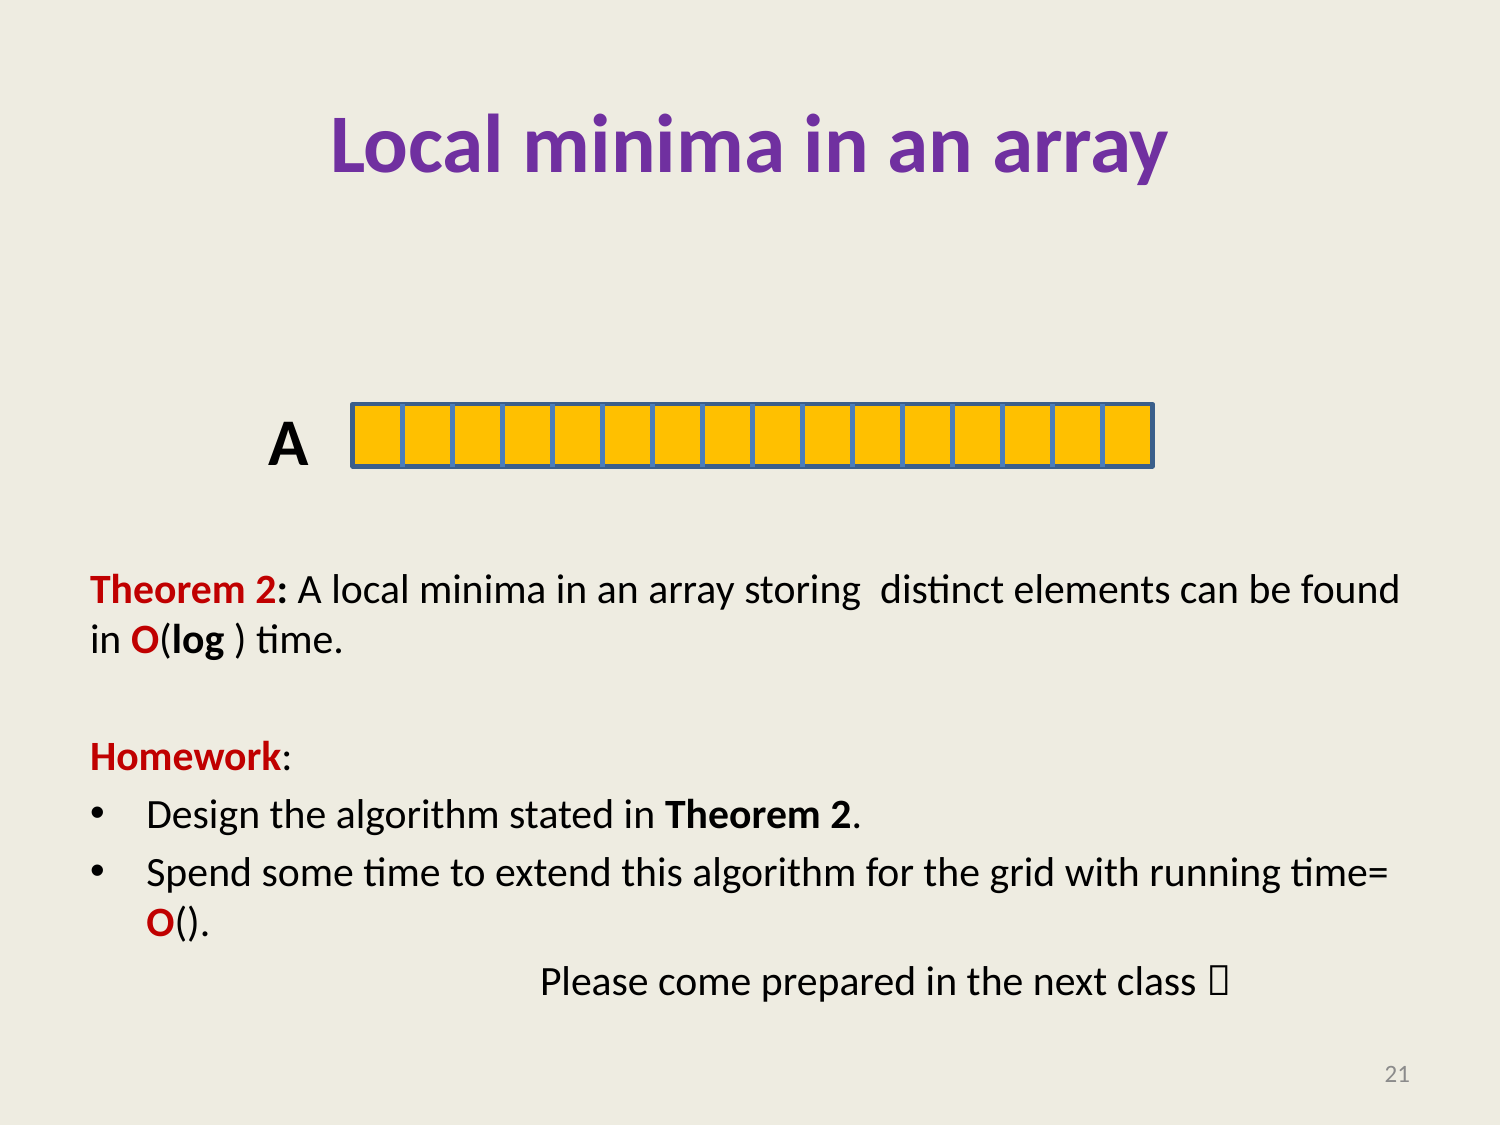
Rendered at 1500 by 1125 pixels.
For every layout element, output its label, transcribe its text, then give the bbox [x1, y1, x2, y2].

text_box [350, 402, 1155, 469]
title Local minima in an array [75, 45, 1425, 233]
slide_number 21 [1074, 1042, 1425, 1103]
text_box A [254, 391, 325, 487]
